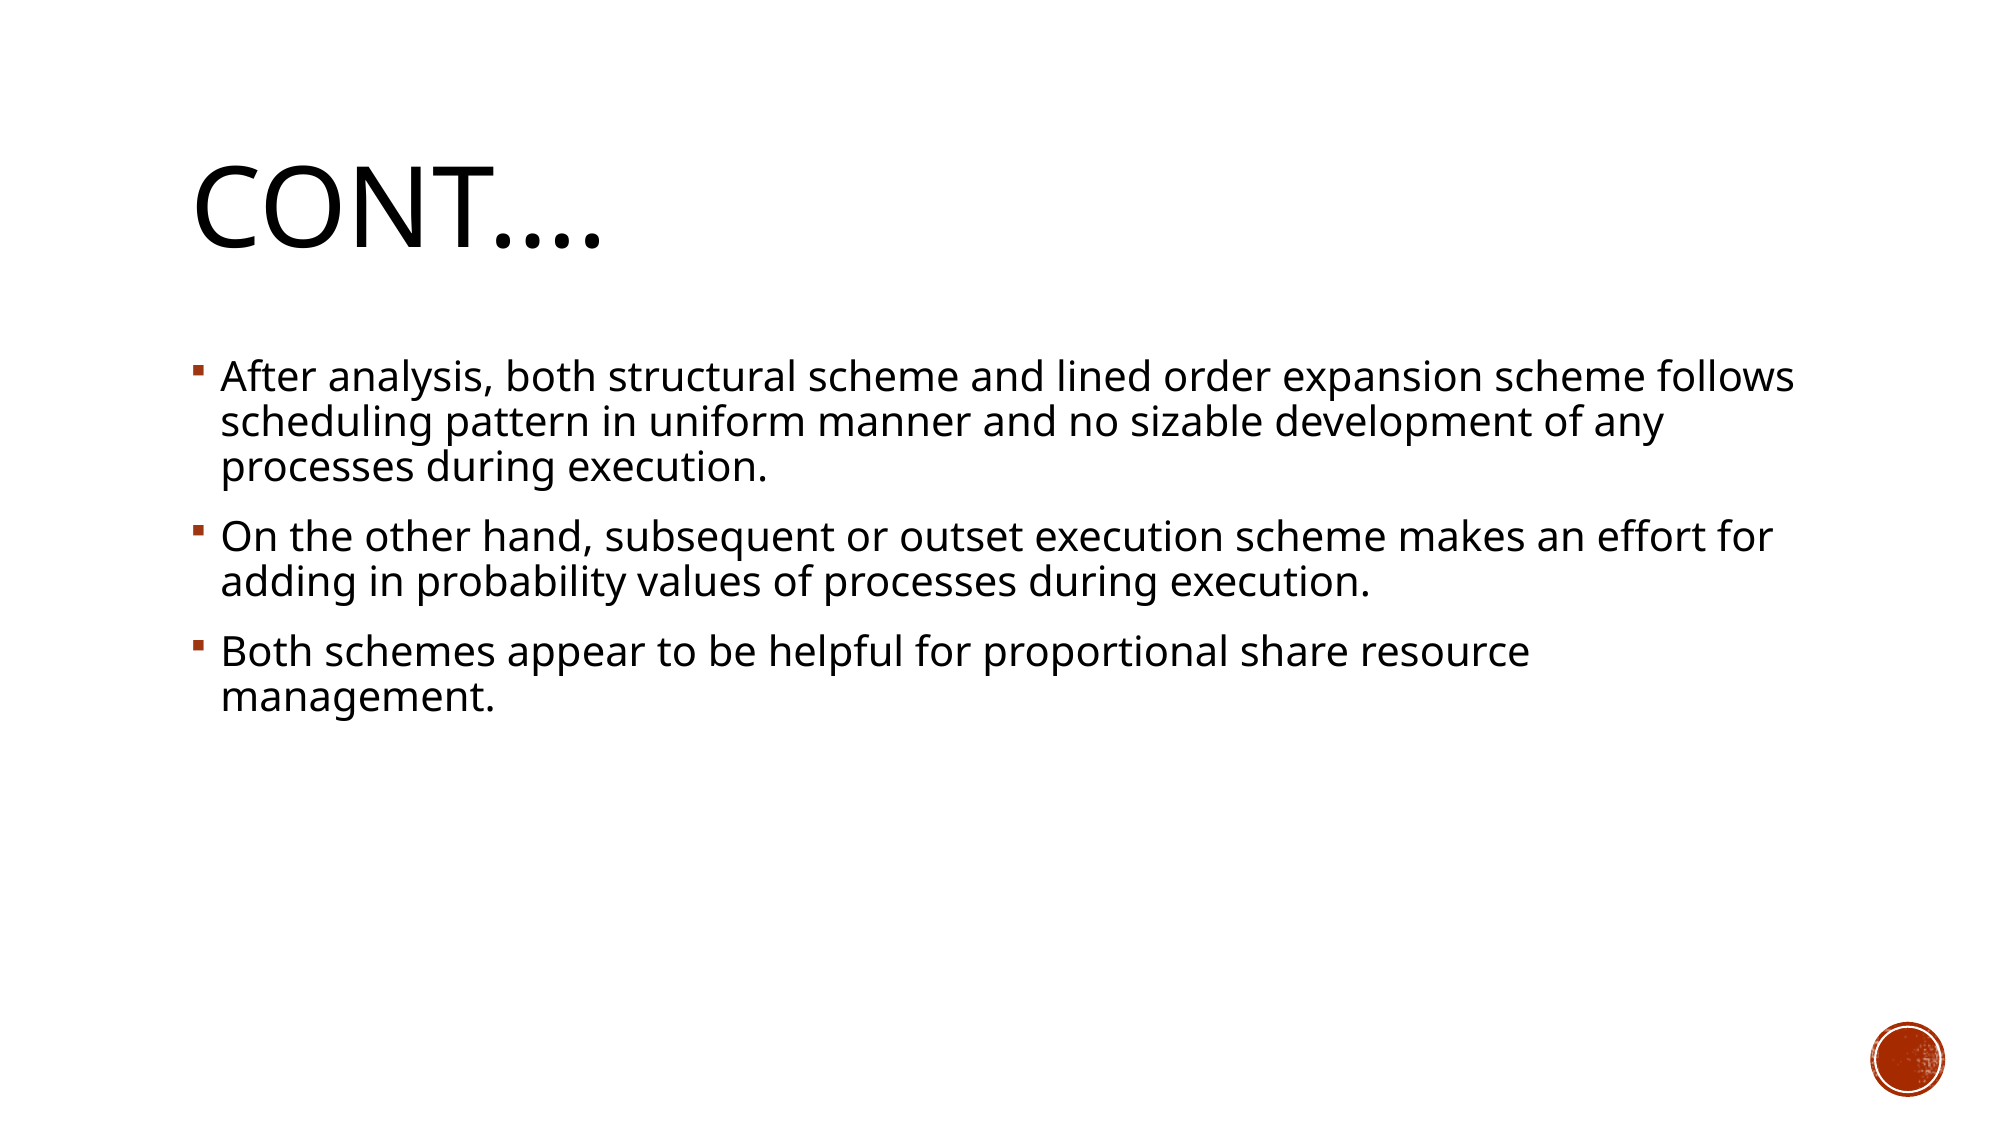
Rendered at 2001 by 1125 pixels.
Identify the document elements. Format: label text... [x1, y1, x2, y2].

title Cont…. [175, 79, 1826, 344]
list After analysis, both structural scheme and lined order expansion scheme follows scheduling pattern in uniform manner and no sizable development of any processes during execution. On the other hand, subsequent or outset execution scheme makes an effort for adding in probability values of processes during execution. Both schemes appear to be helpful for proportional share resource management. [175, 348, 1826, 1013]
